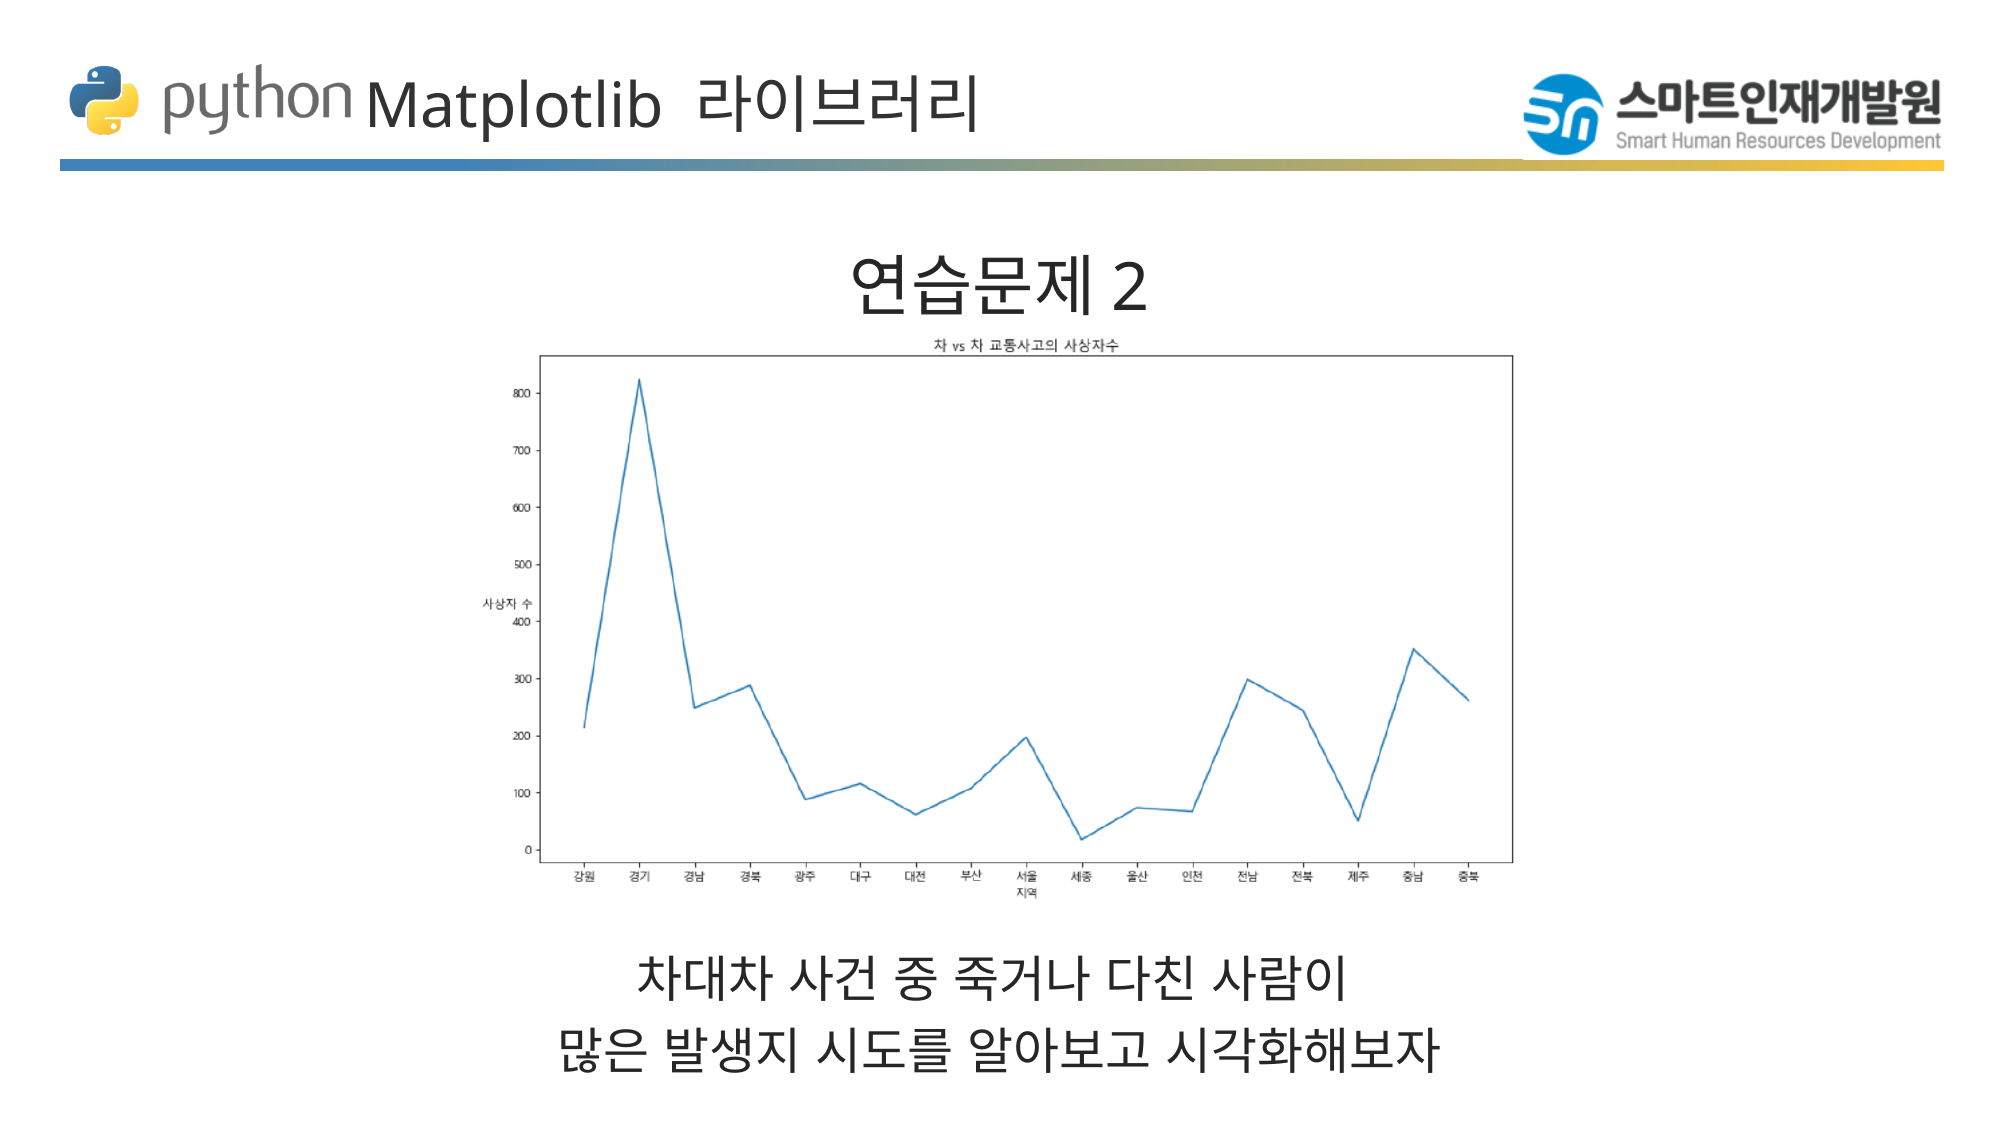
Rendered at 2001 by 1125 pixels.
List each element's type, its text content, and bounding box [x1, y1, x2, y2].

picture [1523, 68, 1952, 160]
text_box 차대차 사건 중 죽거나 다친 사람이 많은 발생지 시도를 알아보고 시각화해보자 [166, 928, 1833, 1088]
picture [60, 55, 363, 147]
text_box 연습문제2 [166, 220, 1833, 332]
text_box Matplotlib 라이브러리 [349, 57, 998, 148]
picture [471, 326, 1529, 907]
